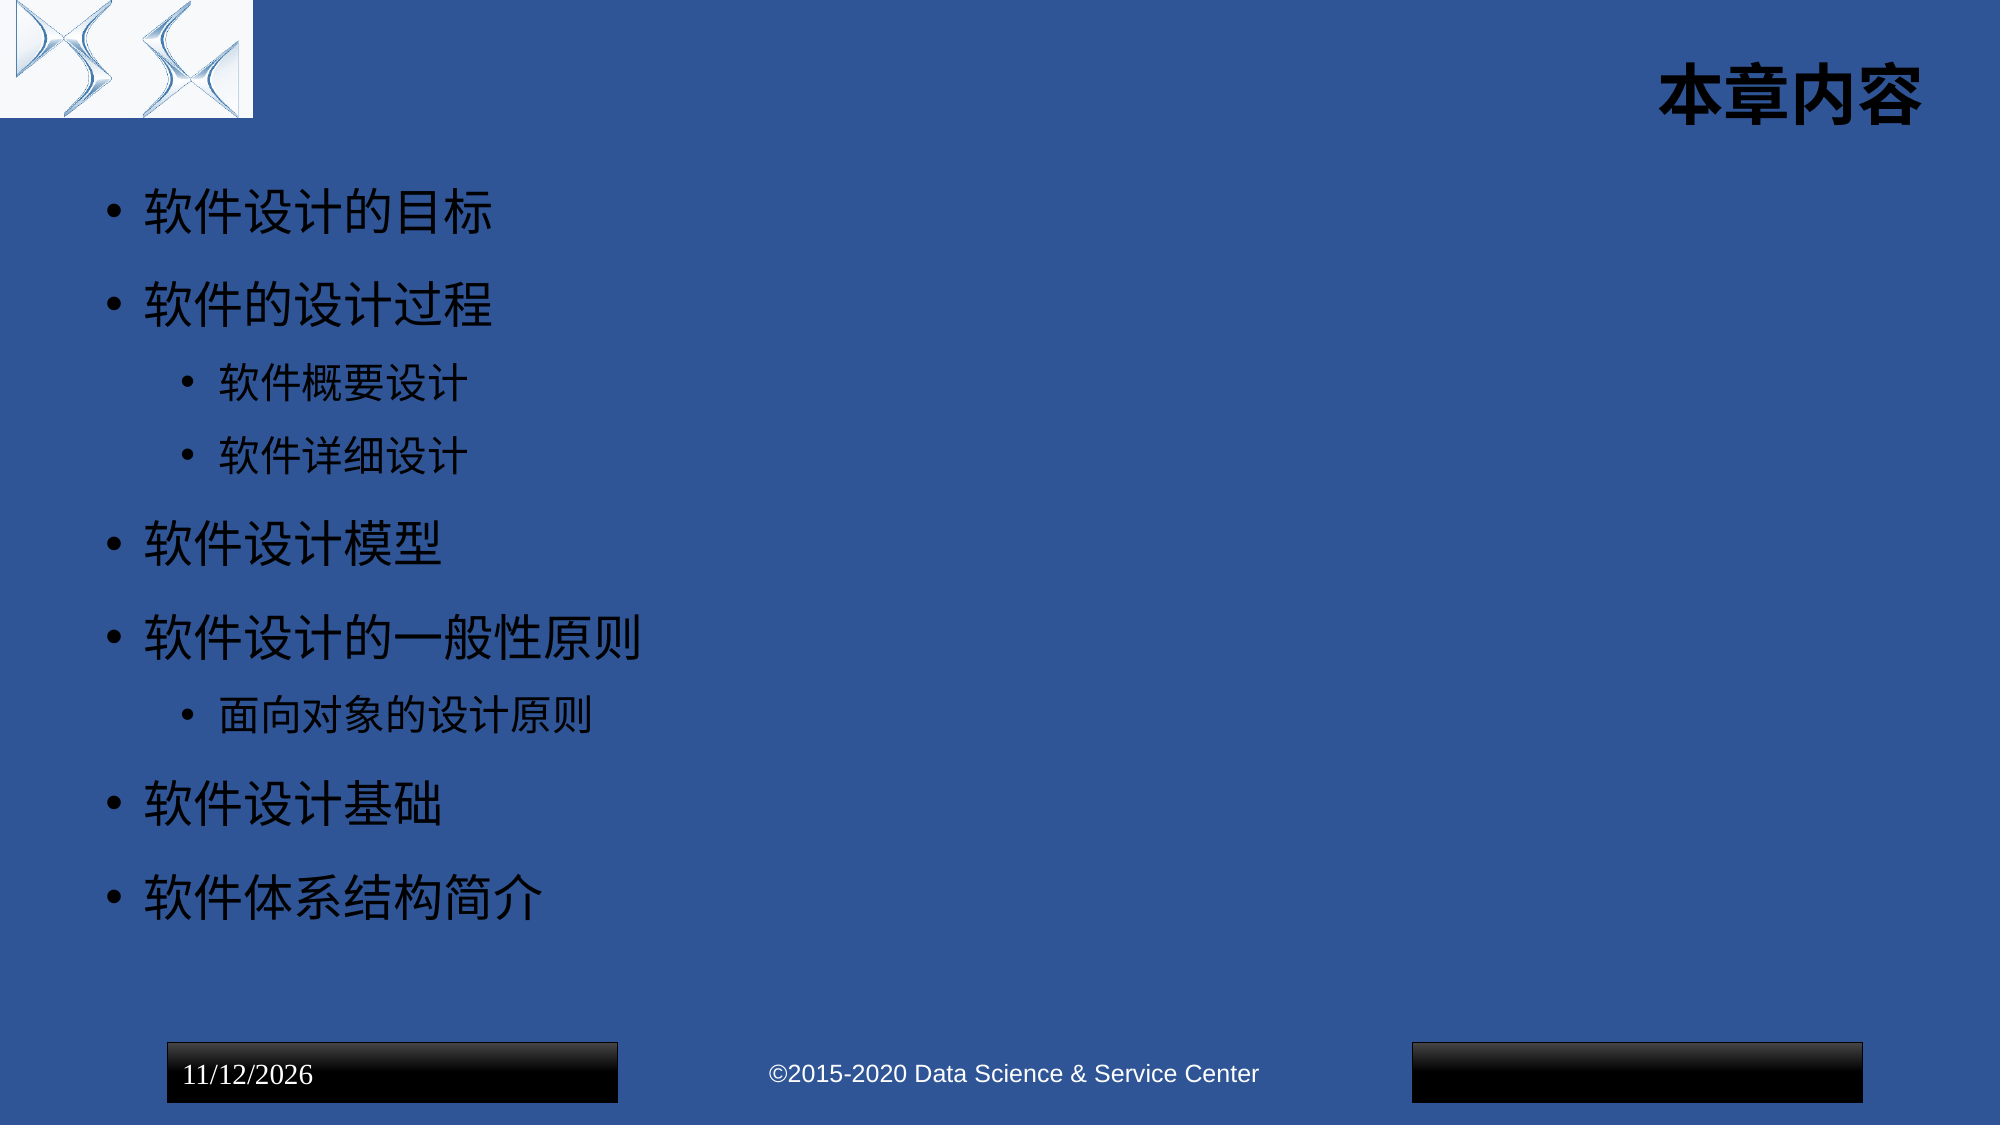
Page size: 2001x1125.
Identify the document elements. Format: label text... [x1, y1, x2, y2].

title 本章内容 [244, 45, 1940, 152]
footer ©2015-2020 Data Science & Service Center [677, 1042, 1353, 1103]
slide_number [167, 1042, 618, 1103]
list 软件设计的目标 软件的设计过程 软件概要设计 软件详细设计 软件设计模型 软件设计的一般性原则 面向对象的设计原则 软件设计基础 软件体系结构简介 [90, 172, 1910, 1014]
slide_number [1412, 1042, 1863, 1103]
